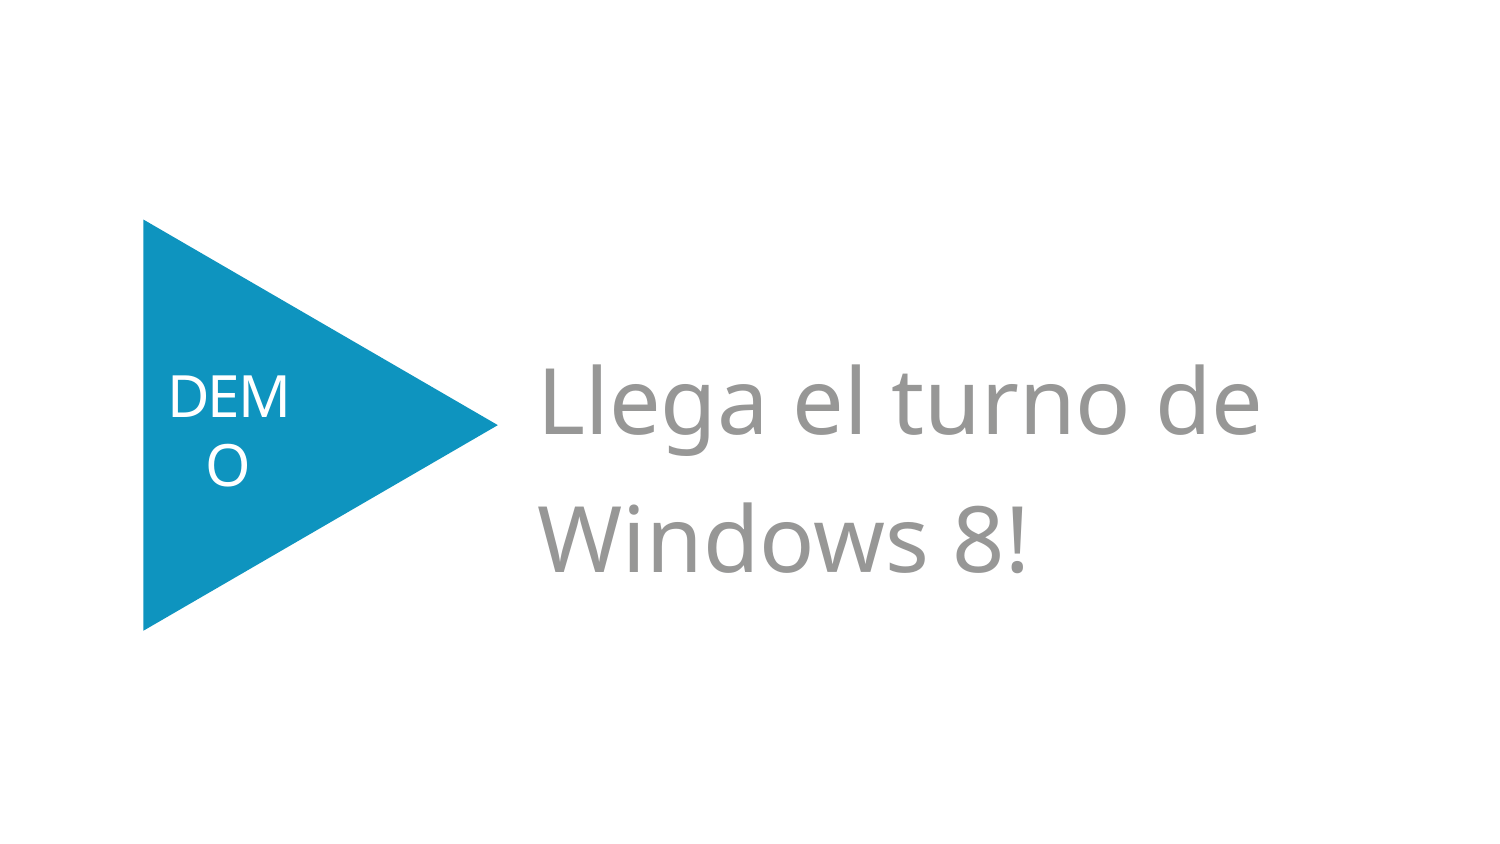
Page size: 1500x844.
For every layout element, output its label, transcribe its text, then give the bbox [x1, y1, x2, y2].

list Llega el turno de Windows 8! [537, 315, 1495, 529]
text_box DEMO [142, 218, 499, 632]
